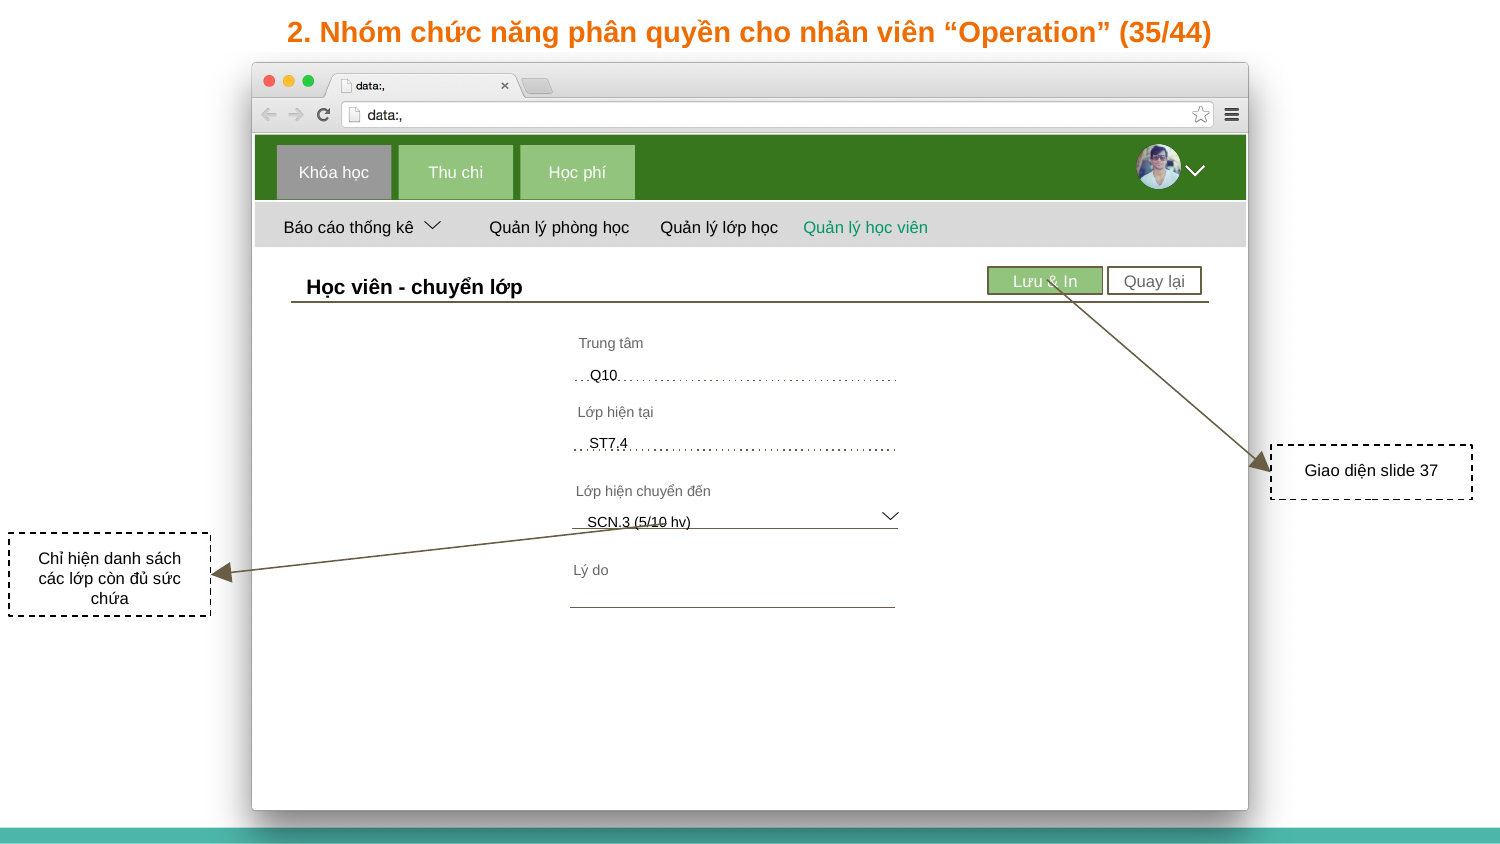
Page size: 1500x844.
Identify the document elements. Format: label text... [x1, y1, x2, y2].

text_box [210, 523, 668, 575]
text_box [1046, 279, 1271, 473]
picture [197, 52, 1303, 844]
title 2. Nhóm chức năng phân quyền cho nhân viên “Operation” (35/44) [51, 0, 1449, 53]
text_box Giao diện slide 37 [1308, 445, 1473, 500]
text_box Chỉ hiện danh sách các lớp còn đủ sức chứa [9, 533, 191, 617]
